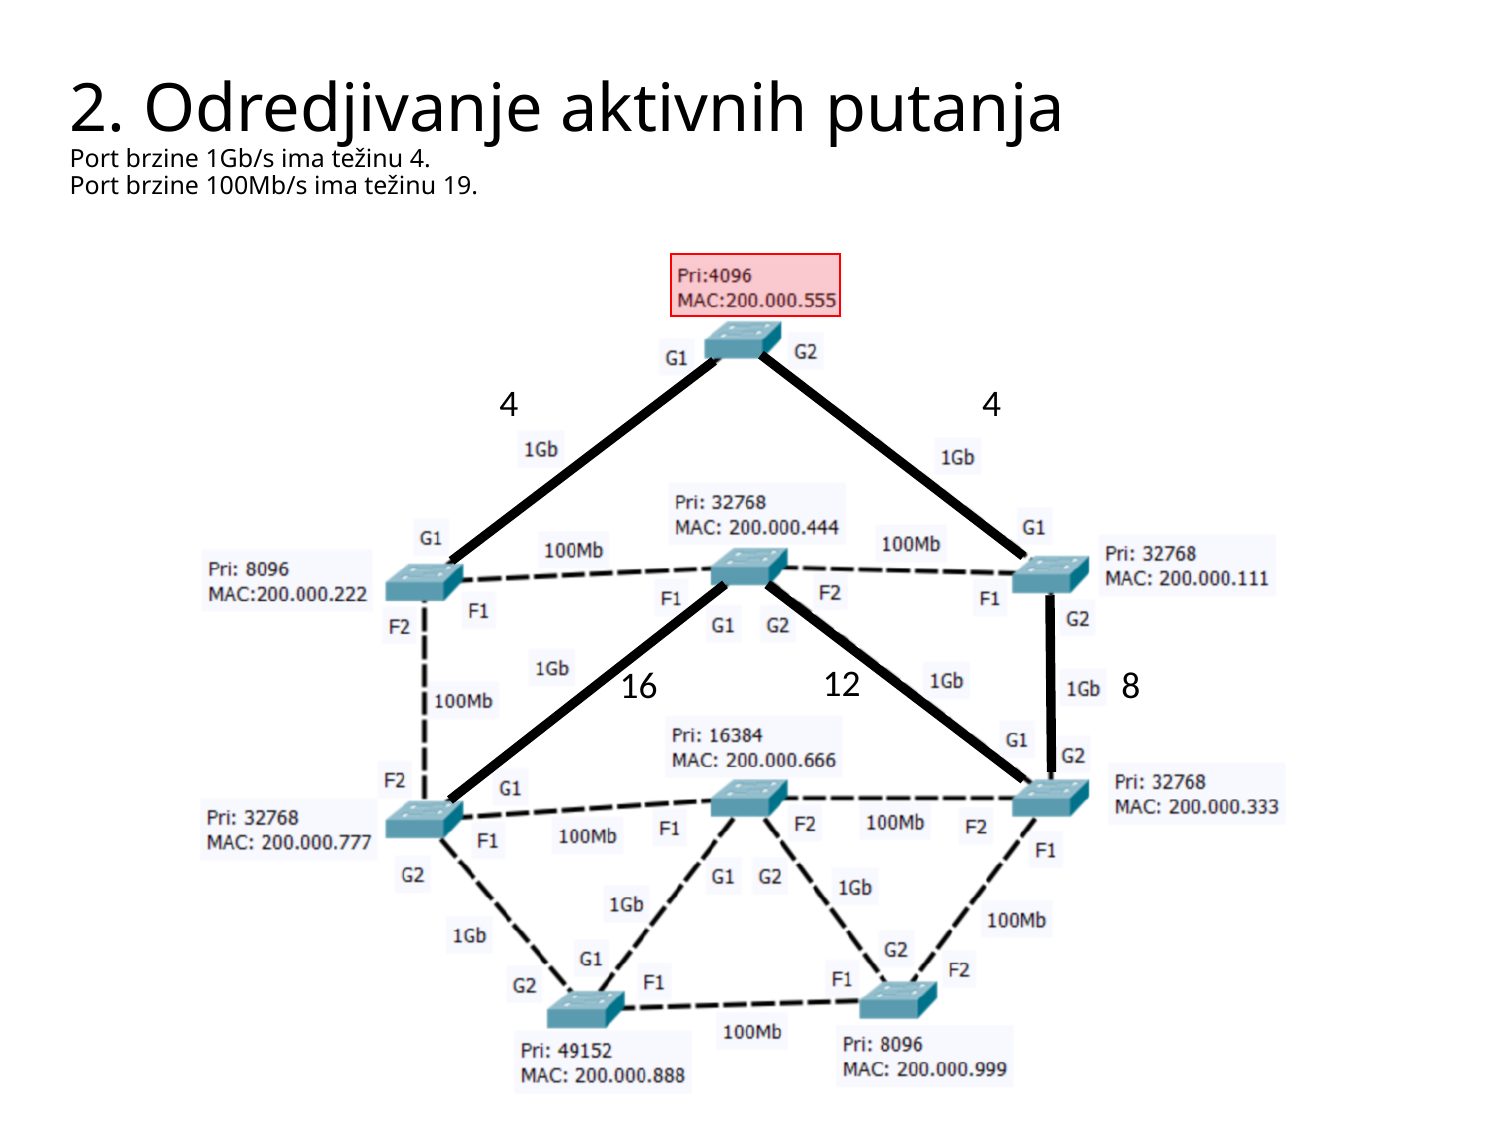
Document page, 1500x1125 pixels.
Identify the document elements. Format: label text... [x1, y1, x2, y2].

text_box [451, 360, 715, 561]
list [128, 240, 1329, 1095]
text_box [760, 354, 1024, 557]
title 2. Odredjivanje aktivnih putanja Port brzine 1Gb/s ima težinu 4. Port brzine 100Mb/s ima težinu 19. [54, 52, 1424, 222]
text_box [449, 584, 725, 800]
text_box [767, 584, 1024, 780]
